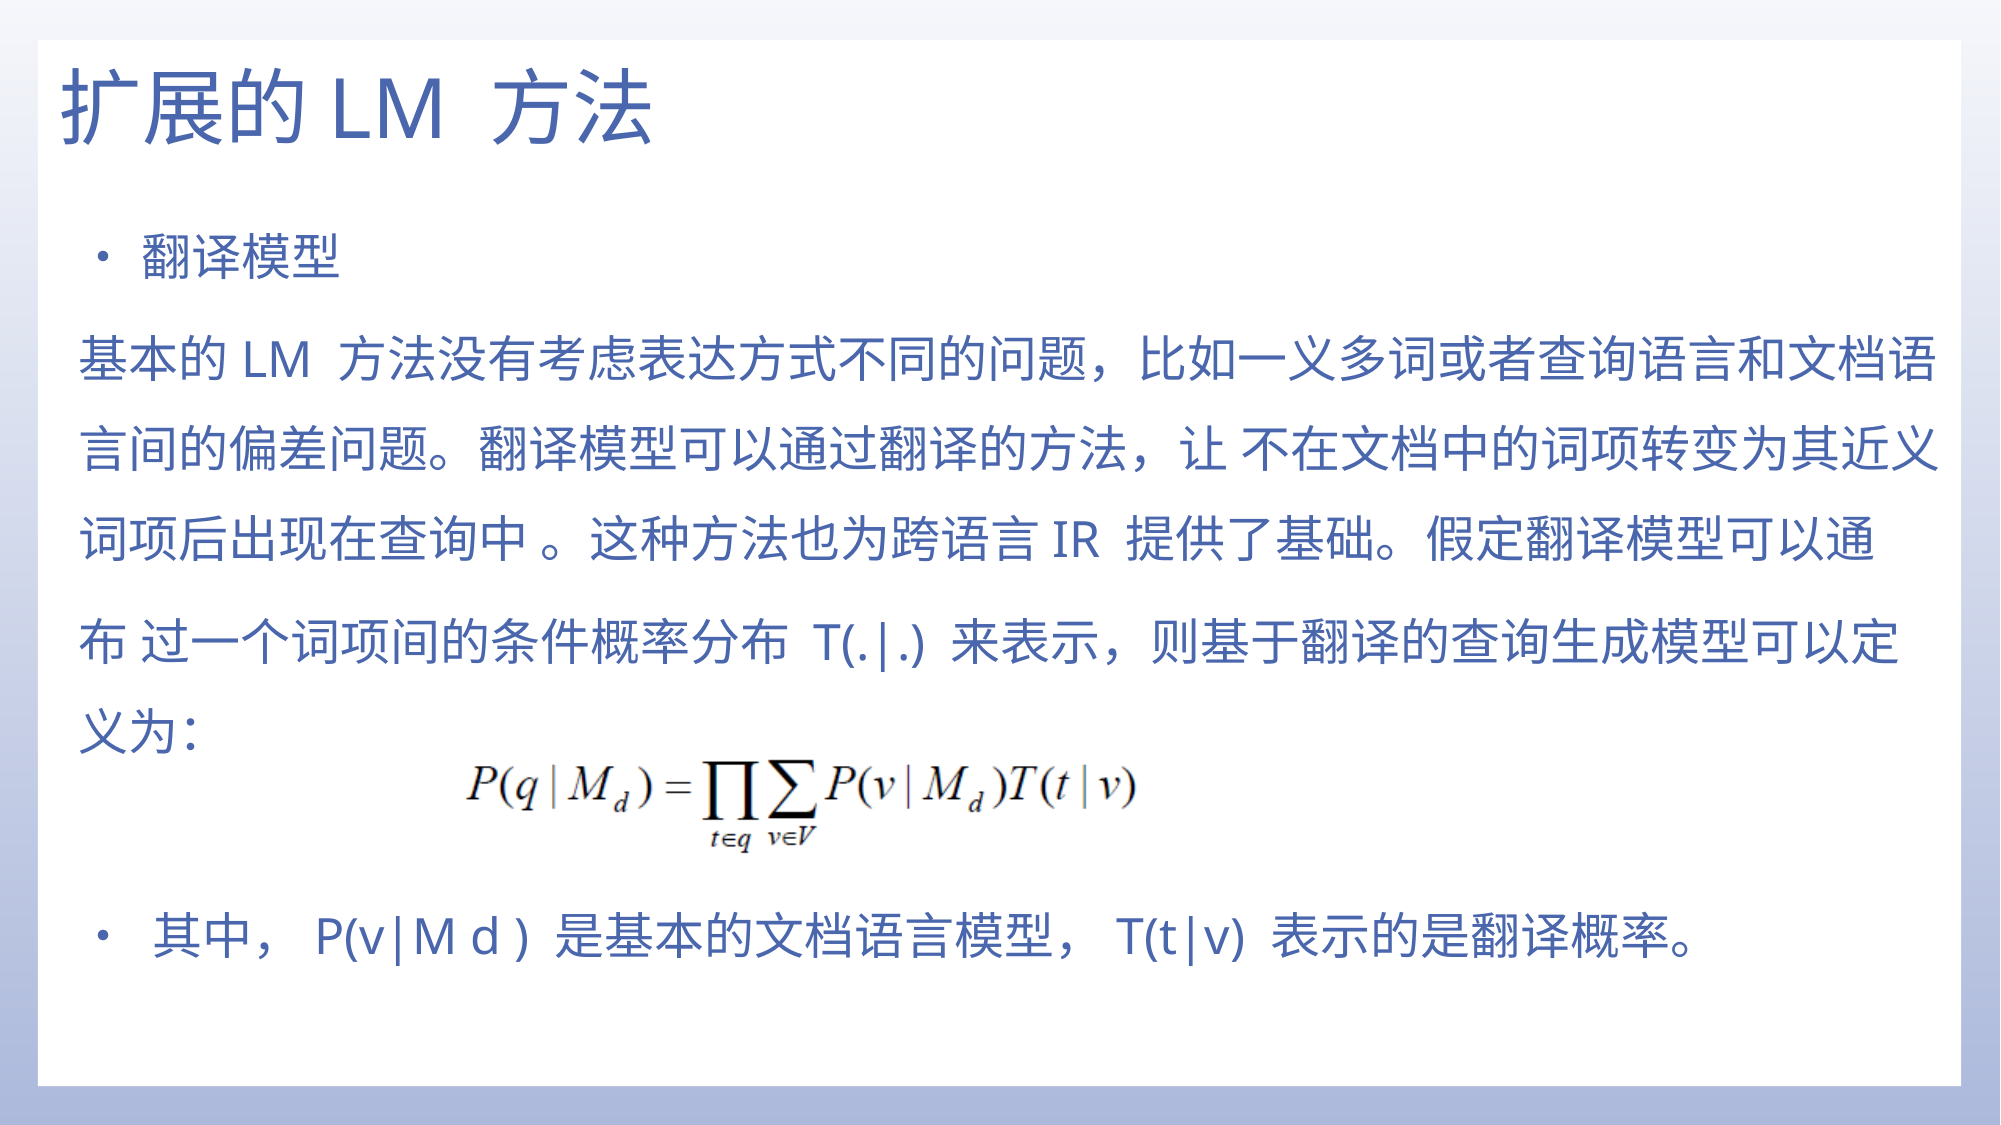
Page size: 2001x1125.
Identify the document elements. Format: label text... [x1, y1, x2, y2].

title 扩展的LM 方法 [43, 36, 1944, 188]
list •翻译模型 基本的LM 方法没有考虑表达方式不同的问题，比如一义多词或者查询语言和文档语言间的偏差问题。翻译模型可以通过翻译的方法，让 不在文档中的词项转变为其近义词项后出现在查询中 。这种方法也为跨语言IR 提供了基础。假定翻译模型可以通 布 过一个词项间的条件概率分布 T(.|.) 来表示，则基于翻译的查询生成模型可以定义为： • 其中，P(v|M d ) 是基本的文档语言模型，T(t|v) 表示的是翻译概率。 [56, 187, 1956, 1089]
picture [464, 743, 1141, 861]
